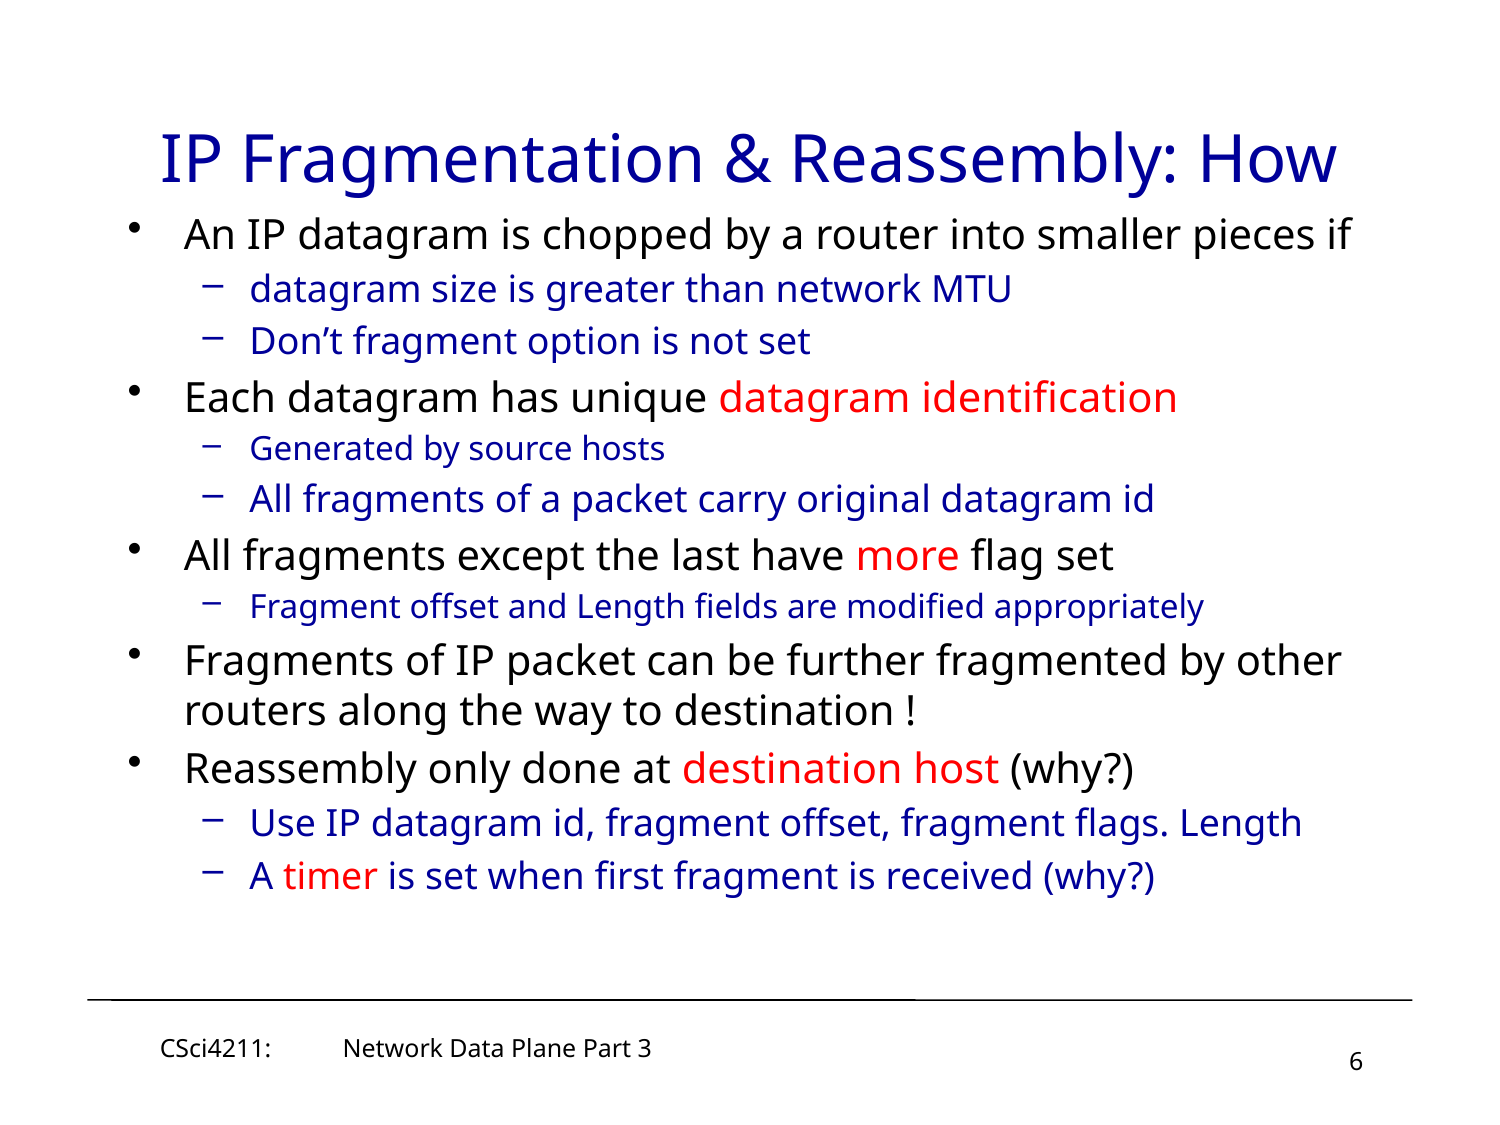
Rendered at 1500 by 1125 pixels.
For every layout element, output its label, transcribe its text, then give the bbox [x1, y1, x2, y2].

slide_number 6 [1112, 1037, 1500, 1113]
footer CSci4211: Network Data Plane Part 3 [112, 1025, 700, 1075]
title IP Fragmentation & Reassembly: How [112, 62, 1388, 200]
list An IP datagram is chopped by a router into smaller pieces if datagram size is greater than network MTU Don’t fragment option is not set Each datagram has unique datagram identification Generated by source hosts All fragments of a packet carry original datagram id All fragments except the last have more flag set Fragment offset and Length fields are modified appropriately Fragments of IP packet can be further fragmented by other routers along the way to destination ! Reassembly only done at destination host (why?) Use IP datagram id, fragment offset, fragment flags. Length A timer is set when first fragment is received (why?) [112, 200, 1388, 975]
